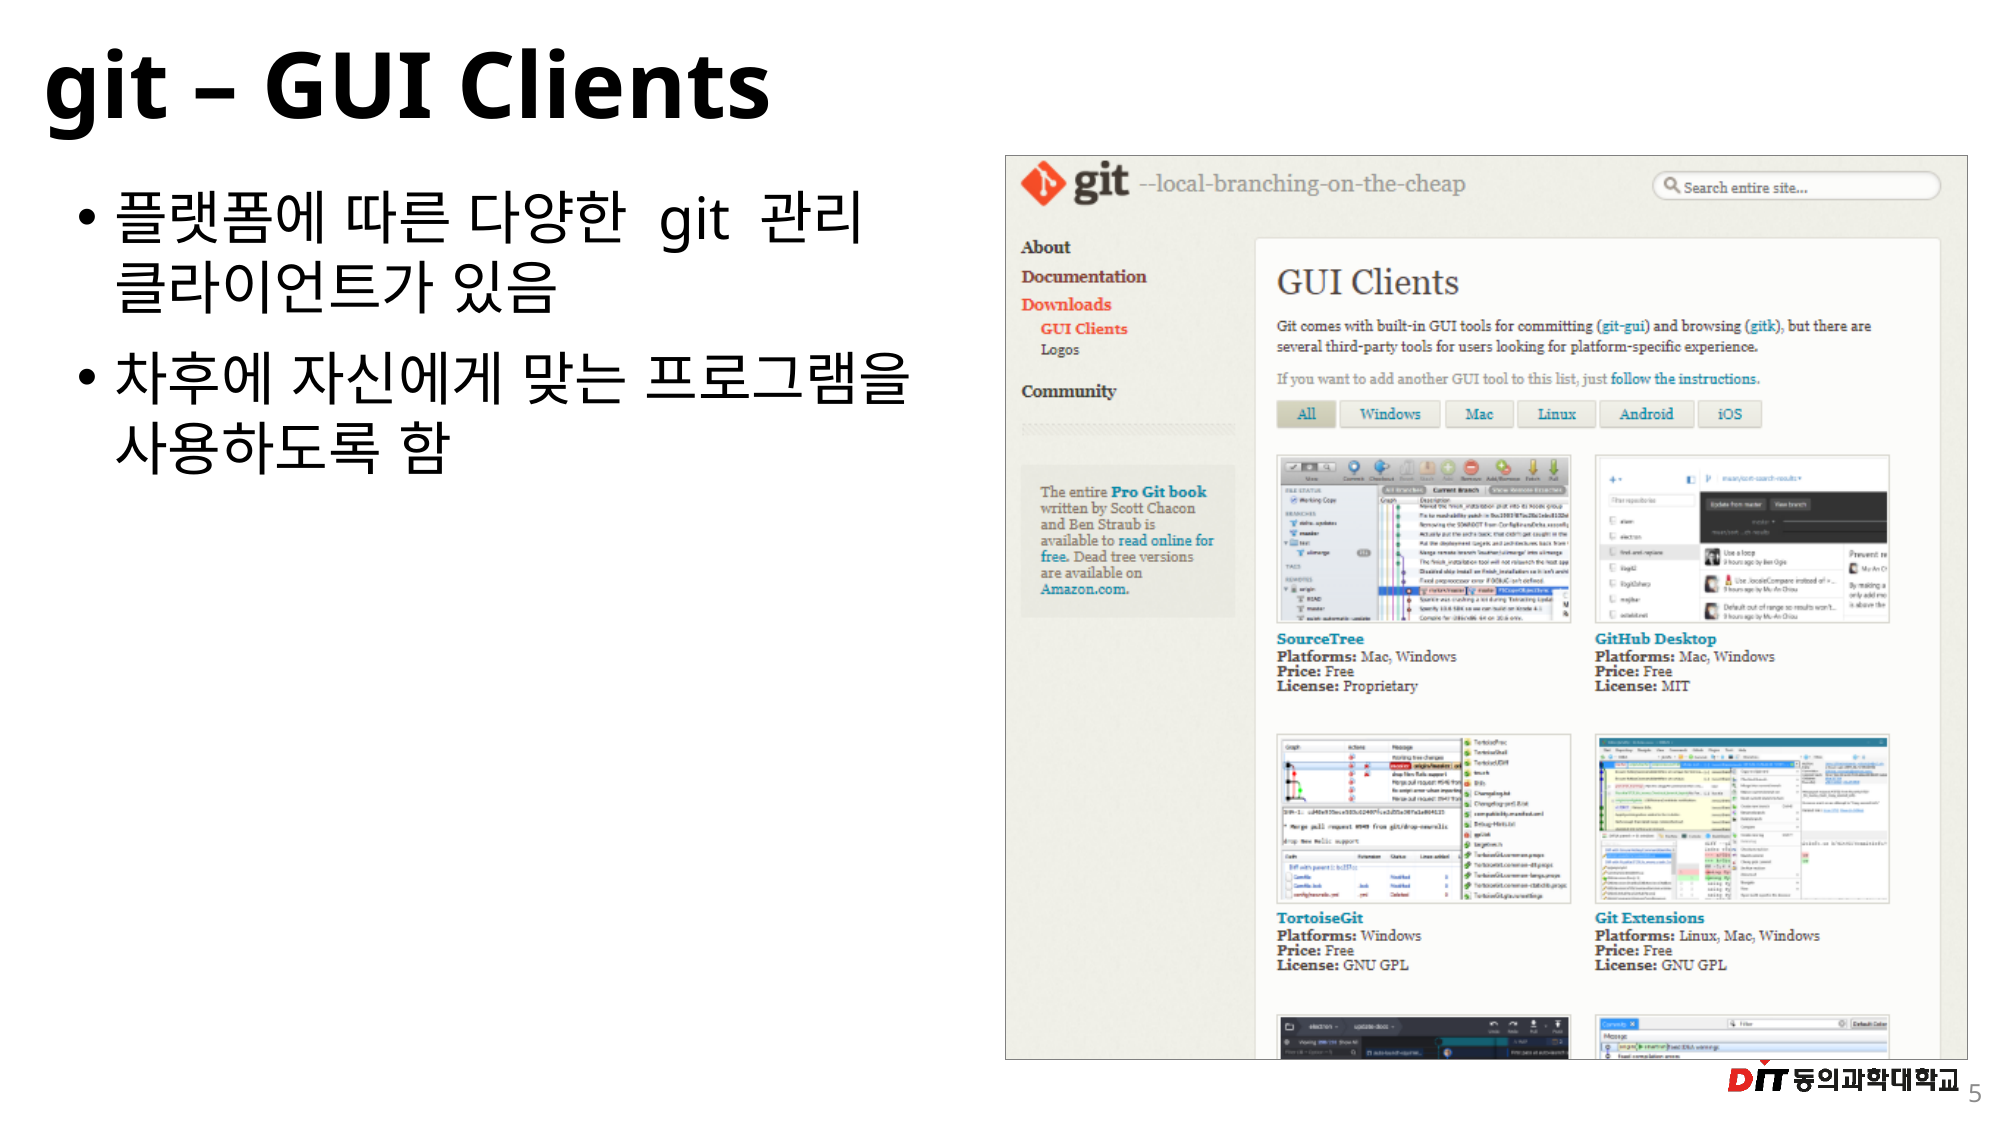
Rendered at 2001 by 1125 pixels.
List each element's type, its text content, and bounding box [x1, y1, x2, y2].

title git – GUI Clients [28, 28, 1968, 150]
slide_number 5 [1922, 1065, 1998, 1125]
list 플랫폼에 따른 다양한 git 관리 클라이언트가 있음 차후에 자신에게 맞는 프로그램을 사용하도록 함 [61, 173, 930, 1095]
picture [1005, 155, 1968, 1092]
